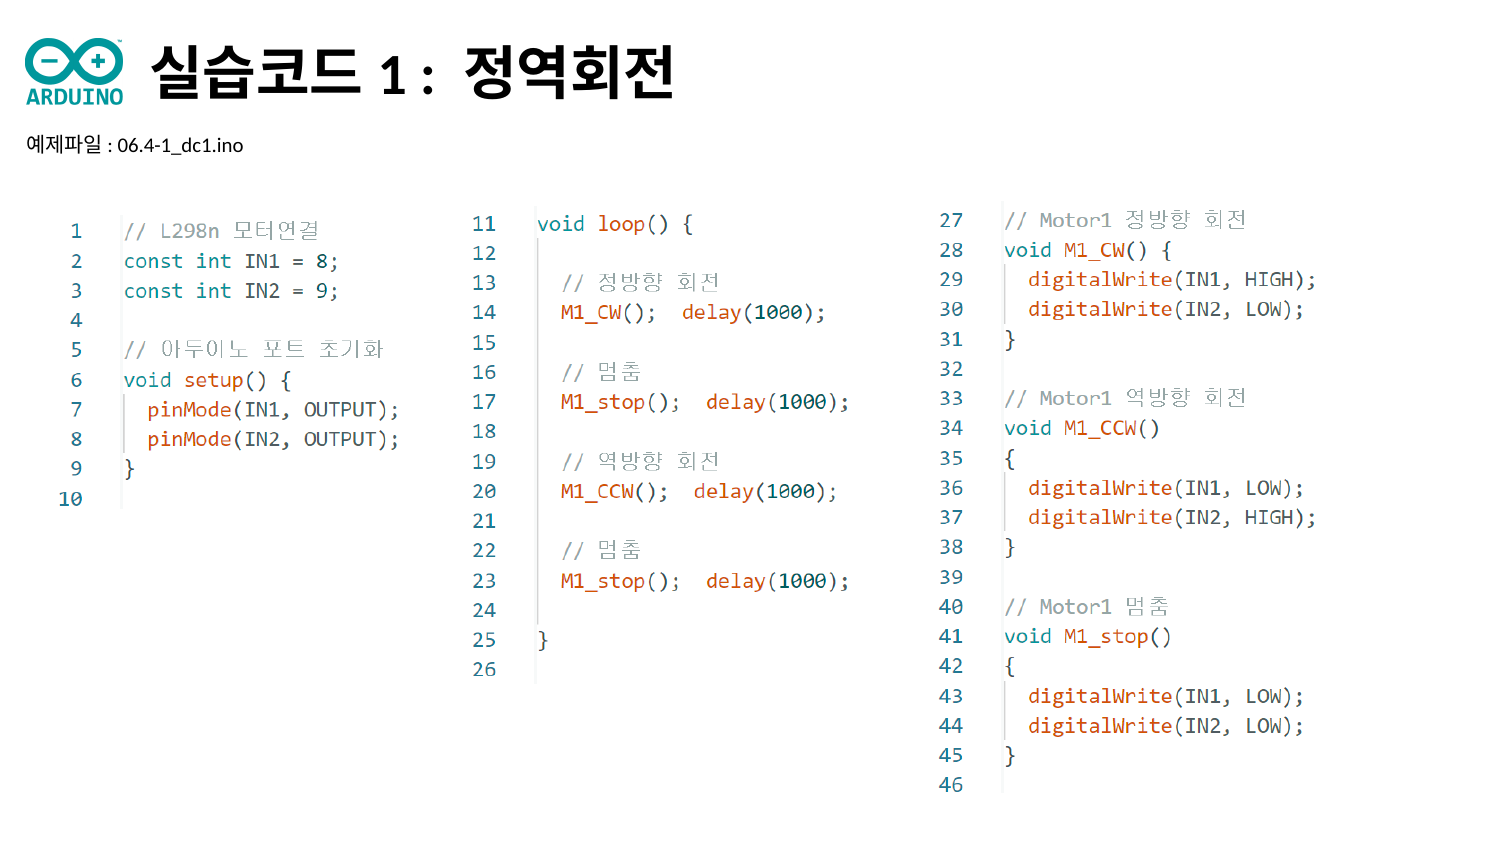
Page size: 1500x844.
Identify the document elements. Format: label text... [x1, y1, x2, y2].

picture [444, 206, 901, 684]
picture [920, 201, 1443, 793]
picture [25, 38, 123, 105]
text_box 실습코드1 : 정역회전 [134, 28, 937, 114]
text_box 예제파일: 06.4-1_dc1.ino [11, 124, 331, 165]
picture [25, 215, 419, 509]
